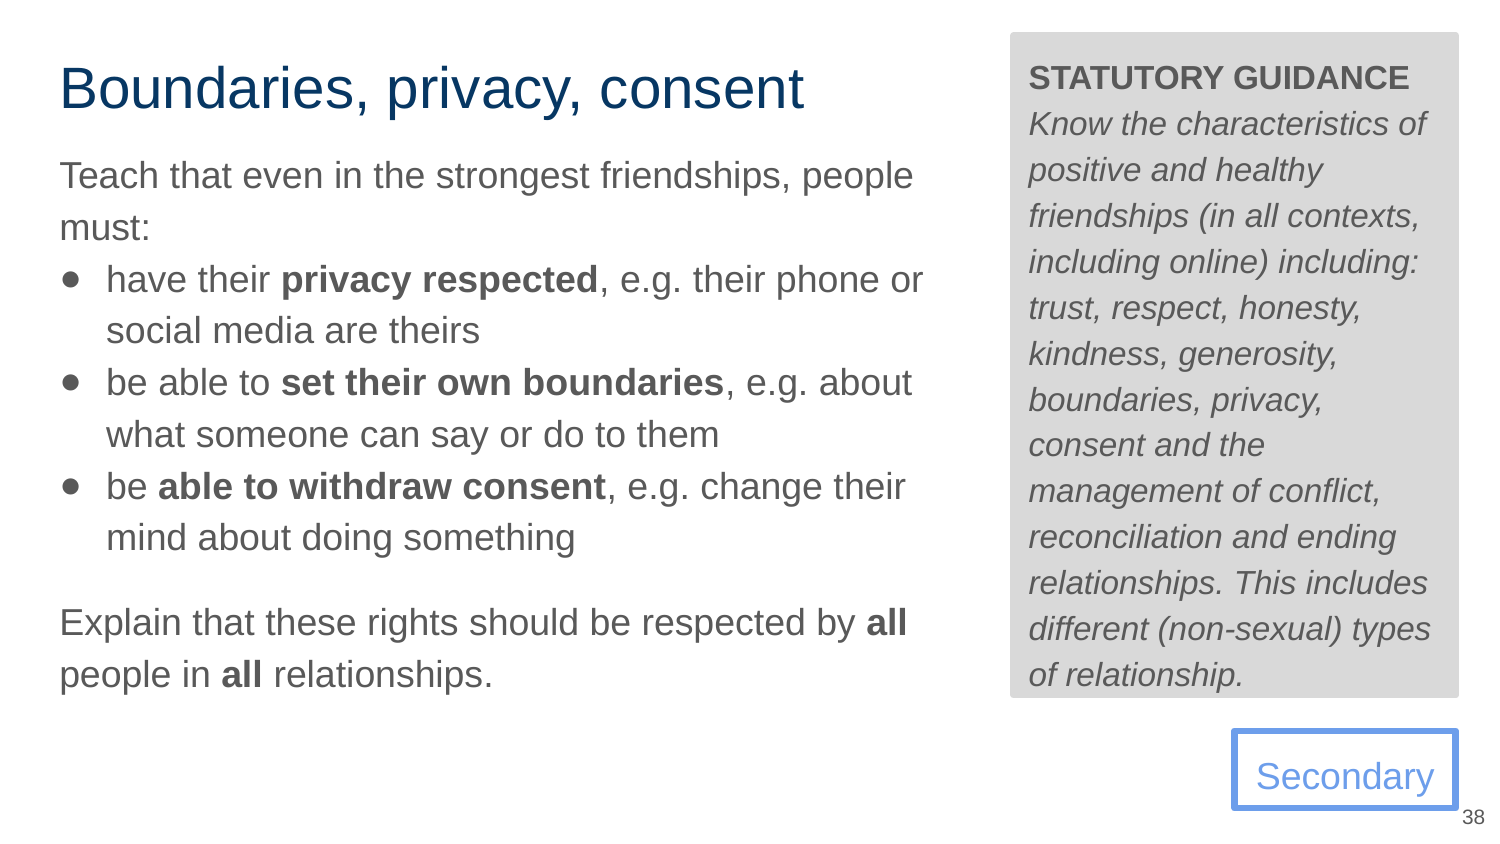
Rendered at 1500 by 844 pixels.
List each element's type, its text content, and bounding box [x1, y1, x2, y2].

list STATUTORY GUIDANCE Know the characteristics of positive and healthy friendships (in all contexts, including online) including: trust, respect, honesty, kindness, generosity, boundaries, privacy, consent and the management of conflict, reconciliation and ending relationships. This includes different (non-sexual) types of relationship. [1013, 35, 1456, 696]
title Boundaries, privacy, consent [44, 35, 1007, 129]
list Teach that even in the strongest friendships, people must: have their privacy respected, e.g. their phone or social media are theirs be able to set their own boundaries, e.g. about what someone can say or do to them be able to withdraw consent, e.g. change their mind about doing something Explain that these rights should be respected by all people in all relationships. [44, 129, 1007, 731]
slide_number 38 [1441, 788, 1500, 844]
text_box Secondary [1234, 730, 1456, 809]
